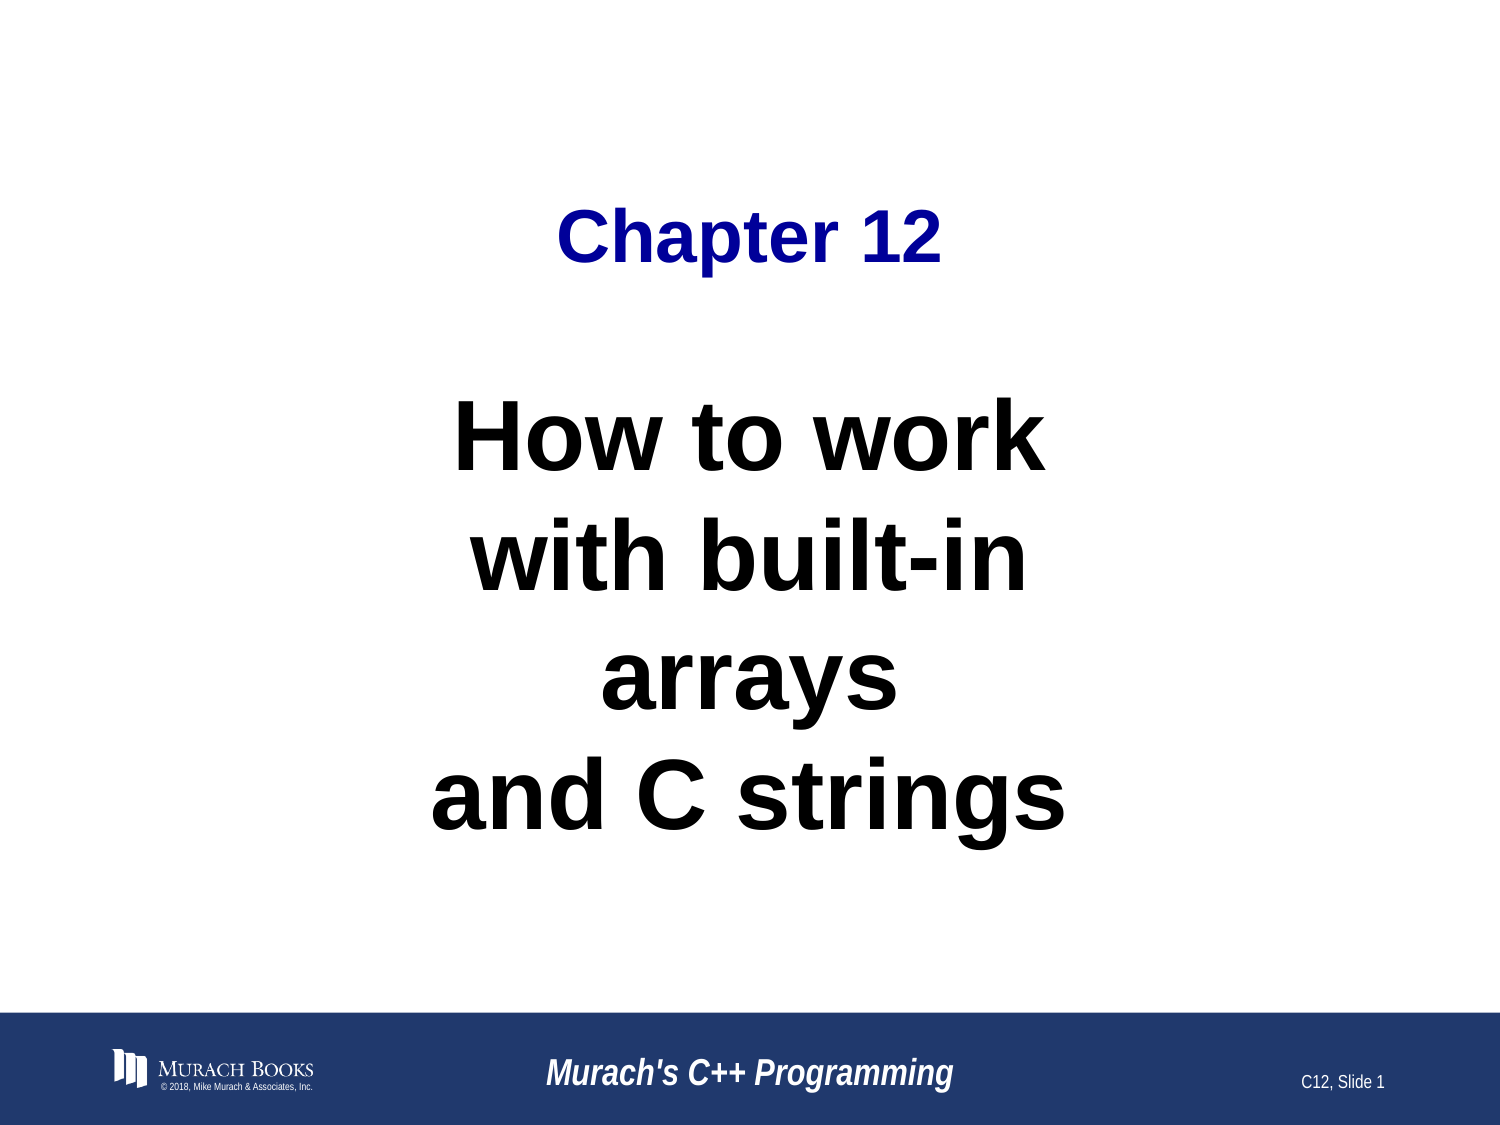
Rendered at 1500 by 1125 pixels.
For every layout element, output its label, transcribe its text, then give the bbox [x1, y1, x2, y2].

slide_number C12, Slide 1 [1087, 1025, 1400, 1100]
slide_number Murach's C++ Programming [463, 1025, 1050, 1100]
list How to work with built-in arrays and C strings [312, 362, 1188, 850]
title Chapter 12 [112, 187, 1388, 279]
footer © 2018, Mike Murach & Associates, Inc. [12, 1025, 463, 1100]
